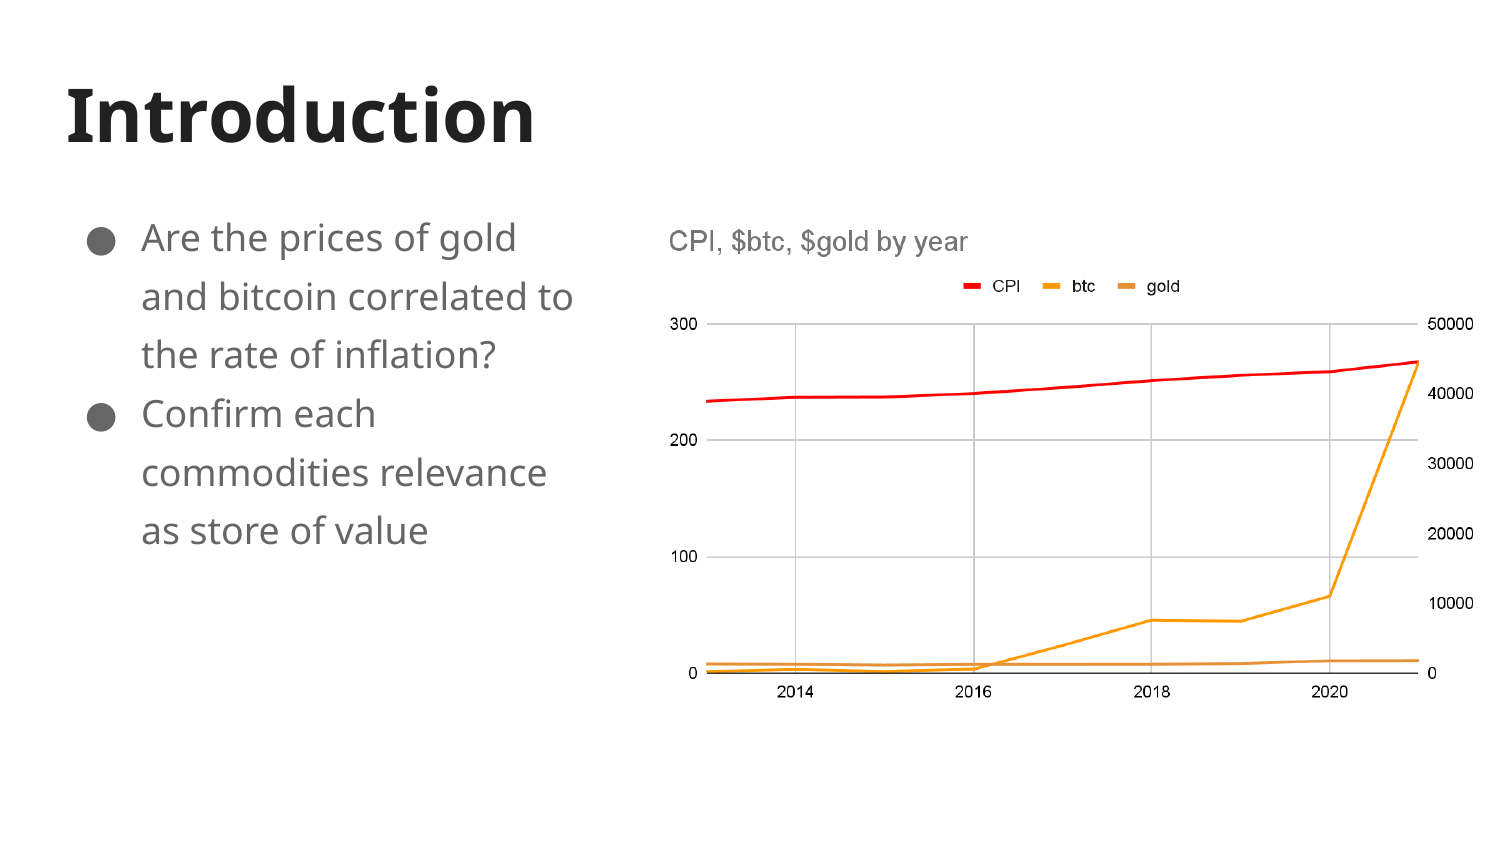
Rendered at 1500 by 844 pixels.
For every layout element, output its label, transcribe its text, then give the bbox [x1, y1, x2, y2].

title Introduction [51, 48, 1449, 180]
picture [643, 197, 1500, 728]
list Are the prices of gold and bitcoin correlated to the rate of inflation? Confirm each commodities relevance as store of value [51, 189, 595, 810]
